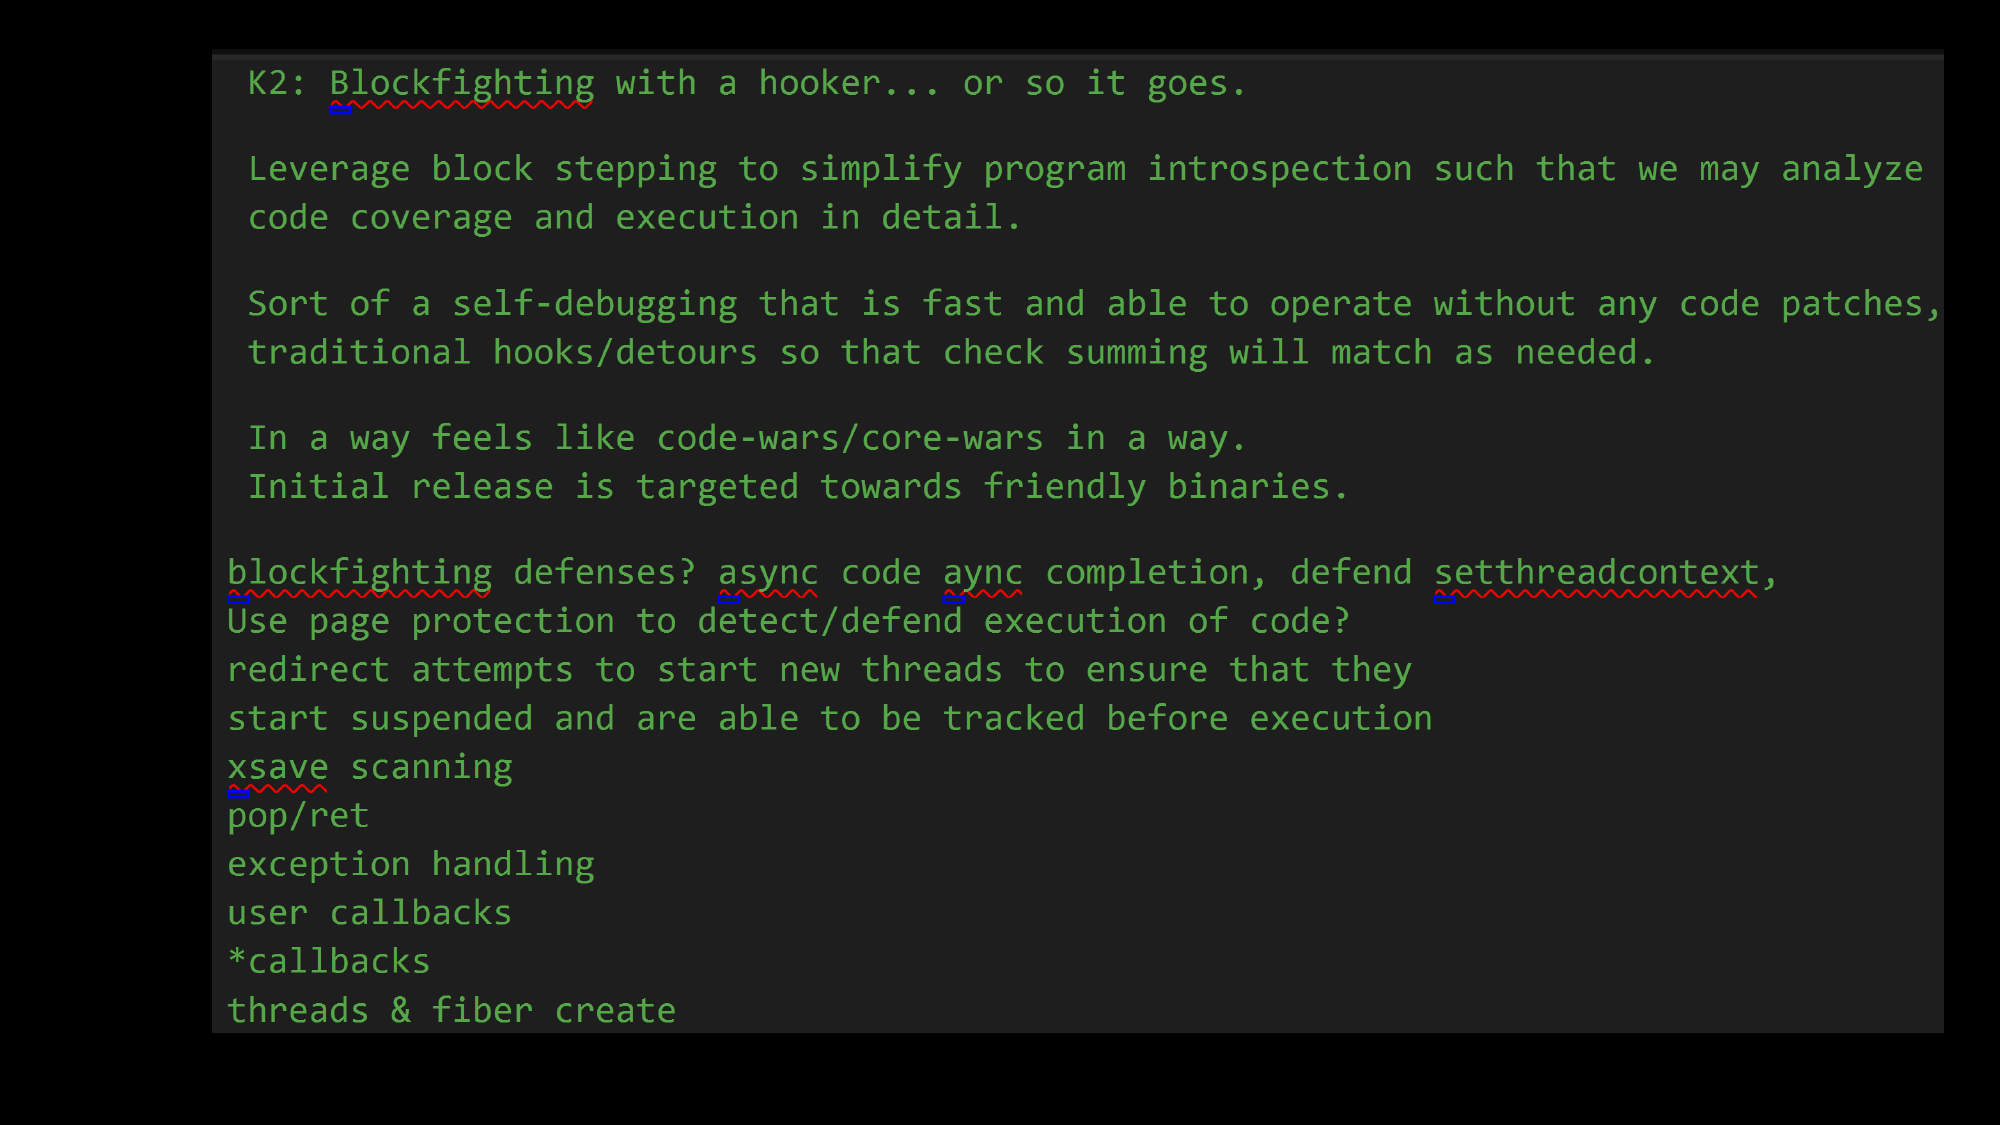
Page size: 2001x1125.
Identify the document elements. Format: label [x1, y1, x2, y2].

list [212, 49, 1944, 1033]
